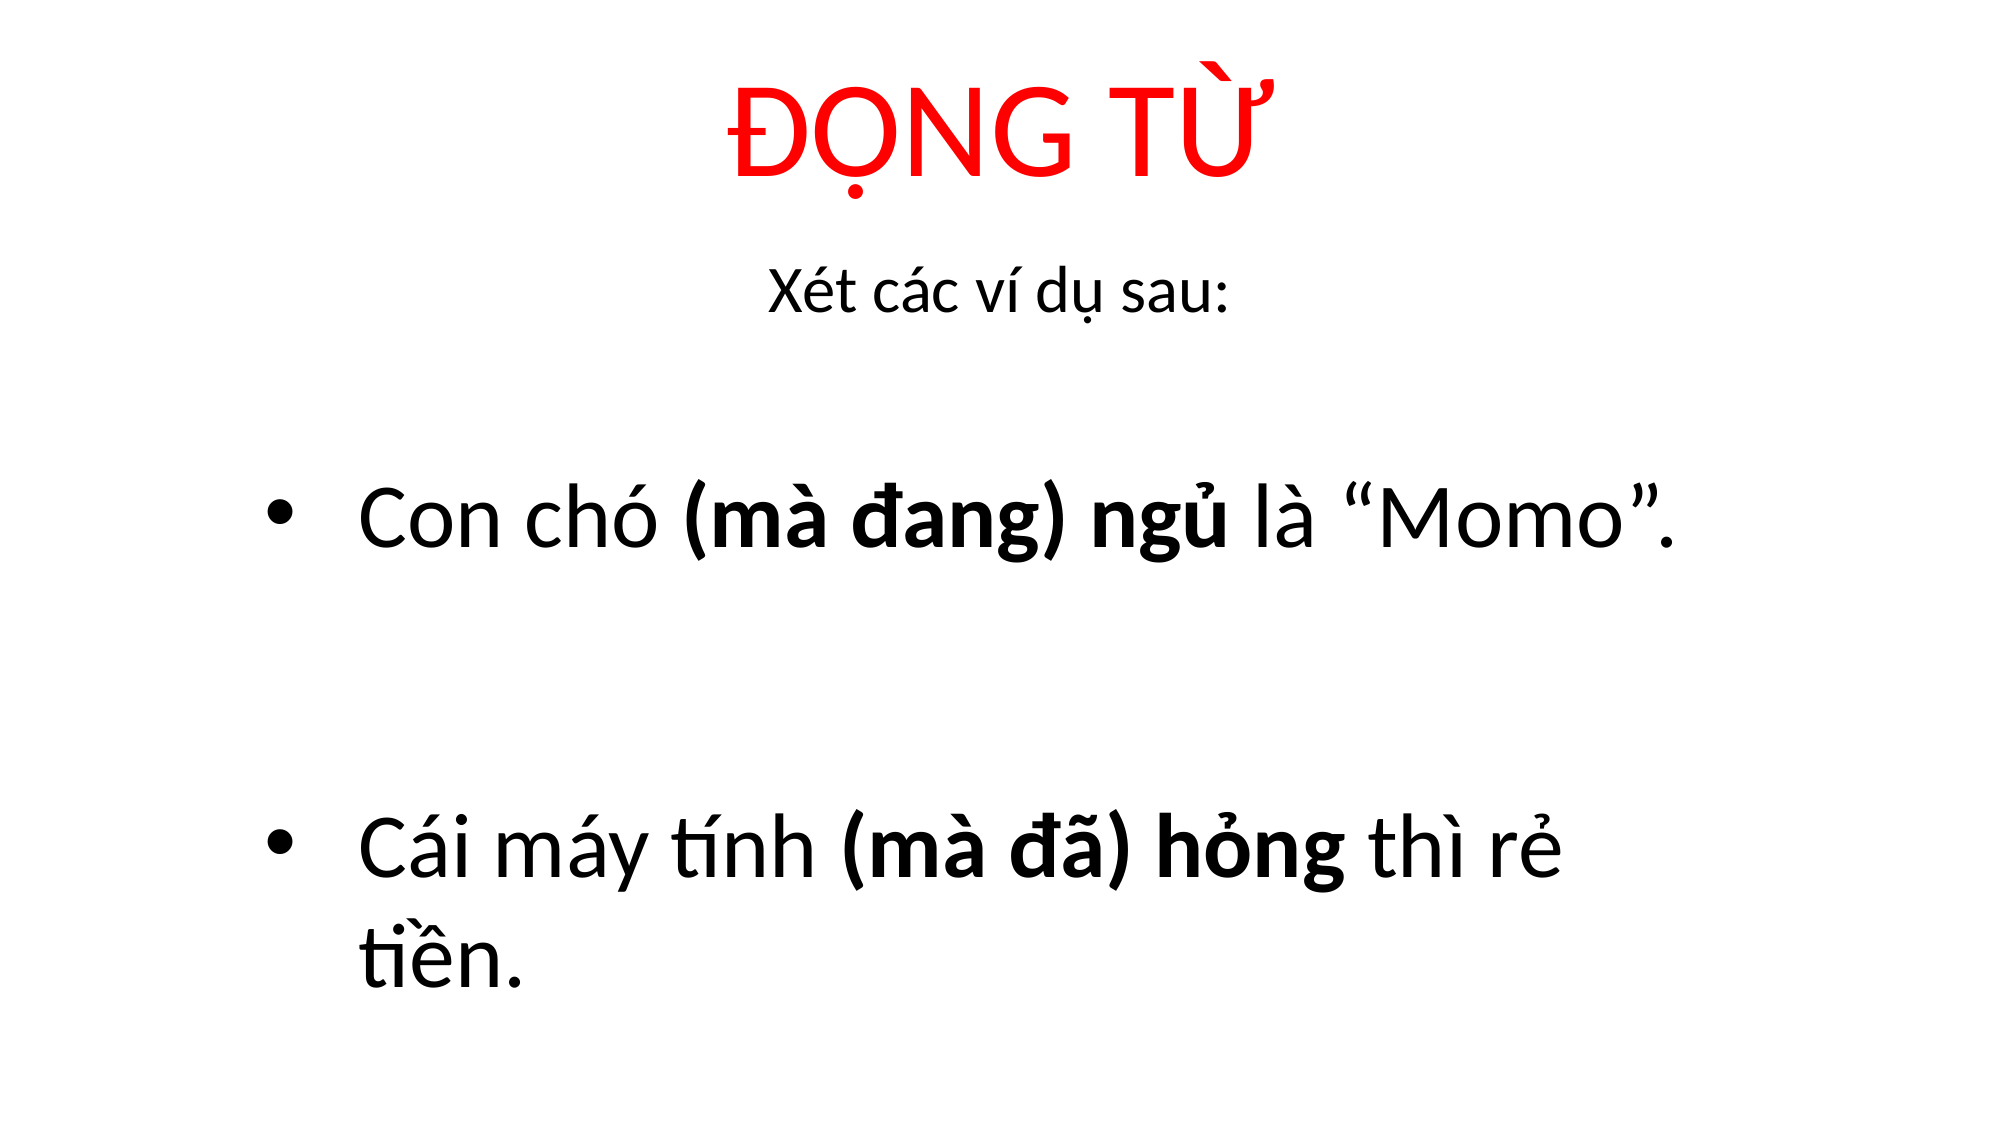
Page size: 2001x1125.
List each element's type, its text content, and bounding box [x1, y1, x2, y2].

text_box Xét các ví dụ sau: [723, 238, 1277, 334]
text_box ĐỘNG TỪ [249, 50, 1750, 239]
text_box Con chó (mà đang) ngủ là “Momo”. Cái máy tính (mà đã) hỏng thì rẻ tiền. [249, 448, 1750, 1123]
